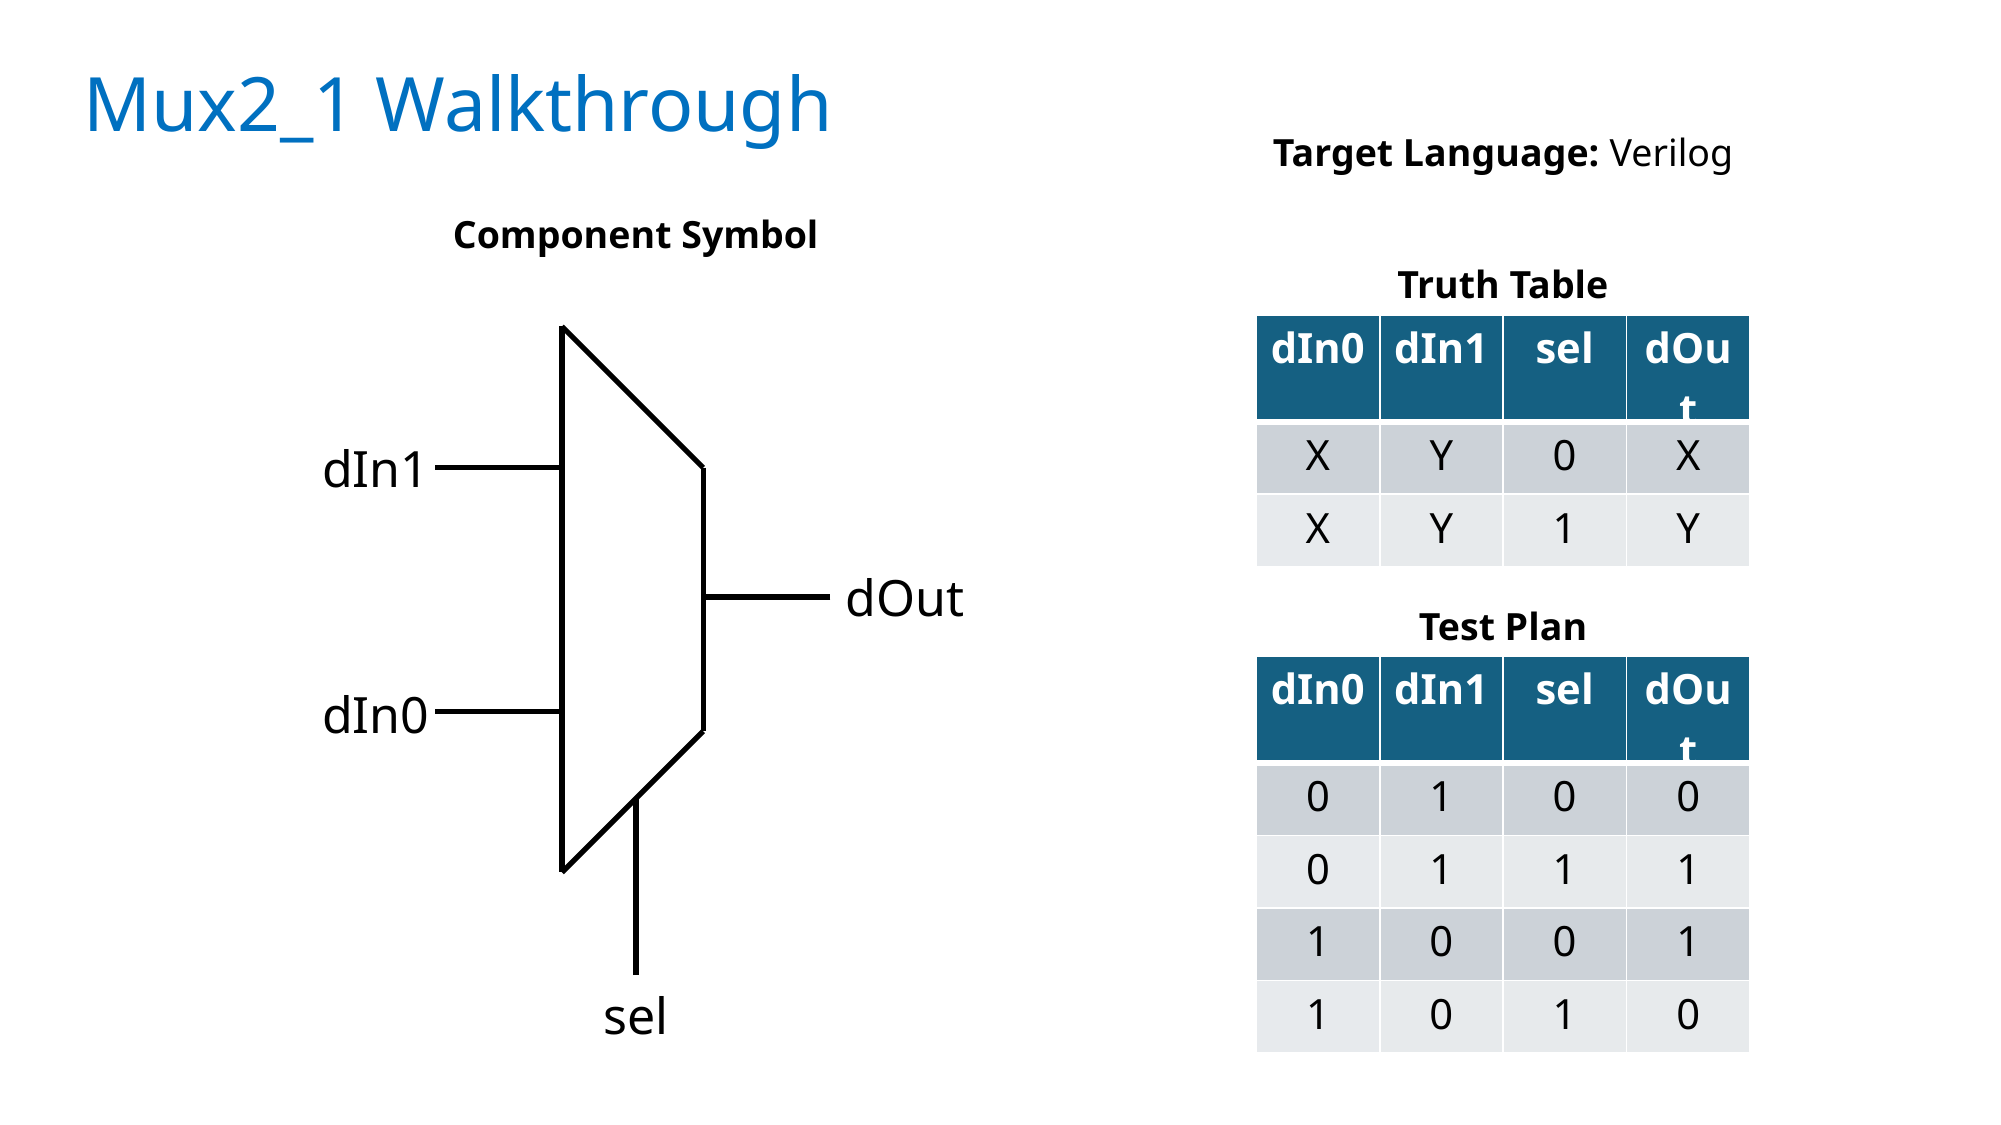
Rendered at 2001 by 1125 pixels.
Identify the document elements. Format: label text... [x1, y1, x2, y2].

table_cell 0 [1627, 981, 1749, 1052]
table_cell 0 [1257, 836, 1379, 907]
table_cell X [1627, 425, 1749, 493]
table_cell 0 [1381, 909, 1502, 980]
table_header dOut [1627, 316, 1749, 419]
table_cell 1 [1257, 981, 1379, 1052]
table_cell Y [1627, 495, 1749, 566]
text_box dOut [760, 559, 1050, 634]
table_cell 1 [1381, 766, 1502, 835]
table_header dIn0 [1257, 316, 1379, 419]
text_box dIn1 [230, 429, 521, 505]
table_header dOut [1627, 657, 1749, 760]
table_cell 1 [1627, 836, 1749, 907]
table_cell 1 [1381, 836, 1502, 907]
table_cell X [1257, 425, 1379, 493]
table_header dIn1 [1381, 316, 1502, 419]
text_box Target Language: Verilog [1103, 121, 1903, 182]
table_cell 0 [1504, 909, 1626, 980]
text_box Component Symbol [236, 203, 1036, 264]
table_header sel [1504, 316, 1626, 419]
table_cell 1 [1504, 836, 1626, 907]
table_cell 1 [1504, 495, 1626, 566]
table_cell 0 [1257, 766, 1379, 835]
text_box Test Plan [1256, 595, 1750, 656]
text_box sel [491, 977, 781, 1052]
table_header dIn0 [1257, 657, 1379, 760]
table_cell Y [1381, 495, 1502, 566]
table_cell 1 [1257, 909, 1379, 980]
table_cell 0 [1627, 766, 1749, 835]
table_header dIn1 [1381, 657, 1502, 760]
table_cell 1 [1627, 909, 1749, 980]
table_cell X [1257, 495, 1379, 566]
text_box dIn0 [230, 675, 521, 751]
table_cell 1 [1504, 981, 1626, 1052]
table_cell Y [1381, 425, 1502, 493]
table_cell 0 [1504, 766, 1626, 835]
text_box Mux2_1 Walkthrough [68, 58, 1794, 277]
table_cell 0 [1381, 981, 1502, 1052]
text_box Truth Table [1256, 254, 1750, 314]
table_cell 0 [1504, 425, 1626, 493]
table_header sel [1504, 657, 1626, 760]
